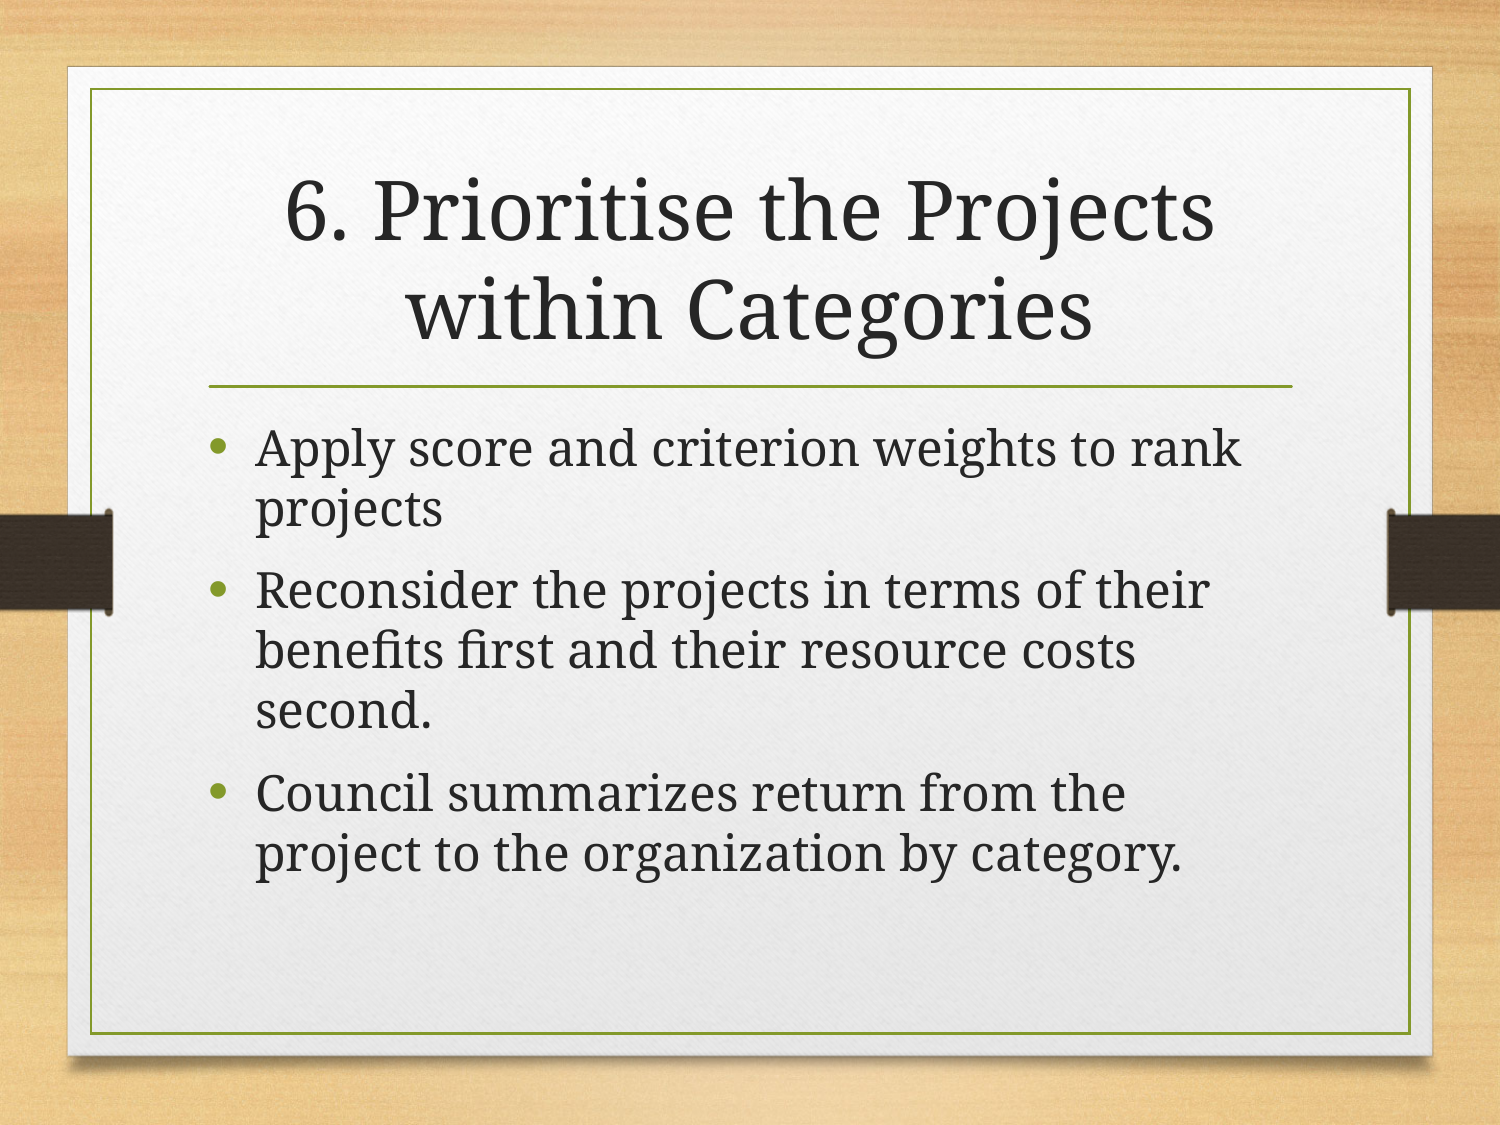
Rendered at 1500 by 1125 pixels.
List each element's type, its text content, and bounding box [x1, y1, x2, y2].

list Apply score and criterion weights to rank projects Reconsider the projects in terms of their benefits first and their resource costs second. Council summarizes return from the project to the organization by category. [193, 408, 1309, 974]
picture [0, 0, 1500, 1125]
title 6. Prioritise the Projects within Categories [193, 150, 1309, 365]
